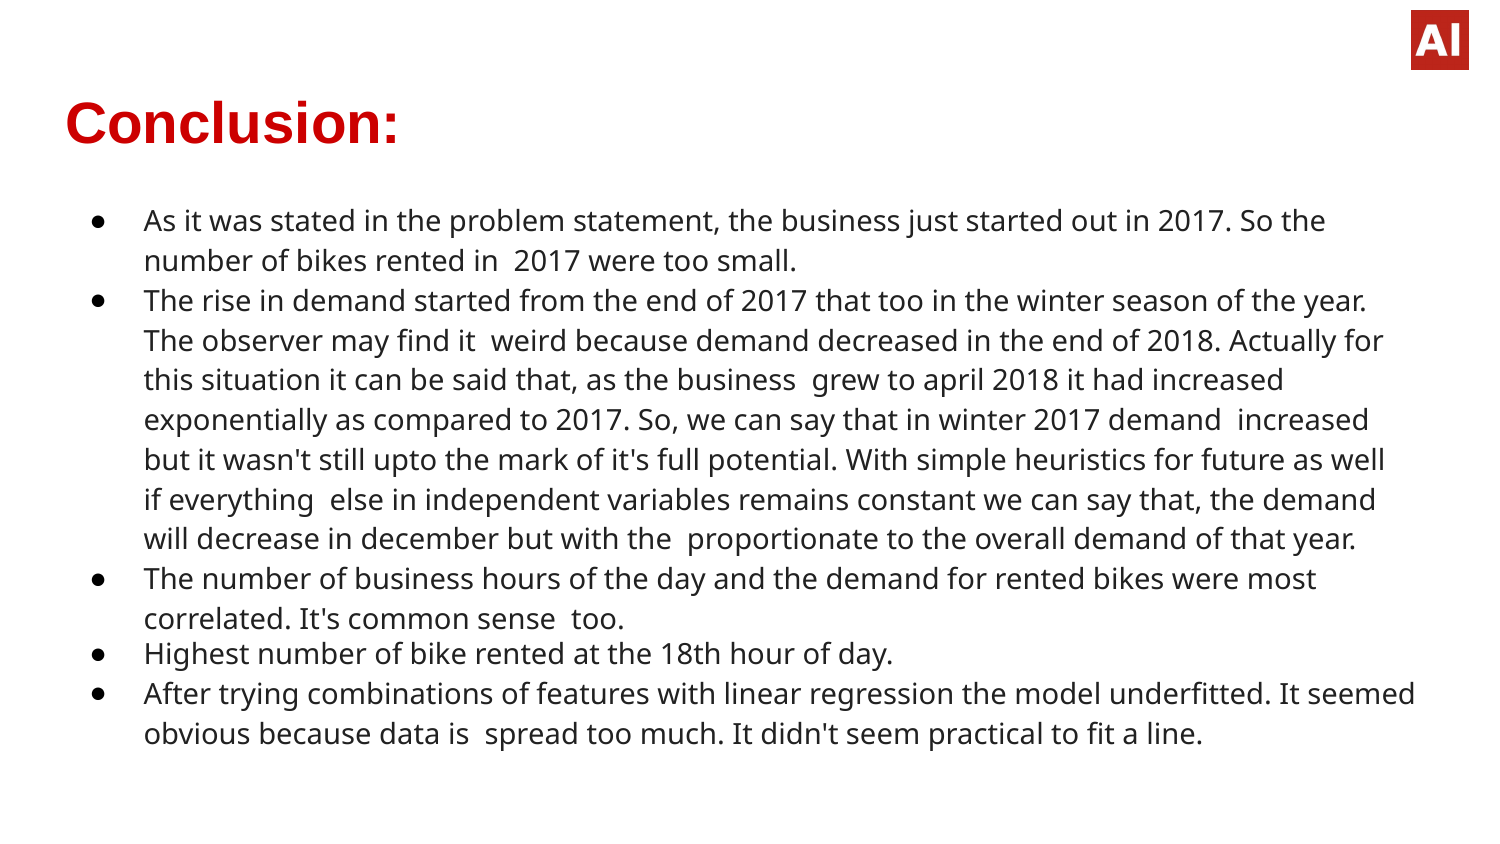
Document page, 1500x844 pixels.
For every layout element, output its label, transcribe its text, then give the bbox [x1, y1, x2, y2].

list As it was stated in the problem statement, the business just started out in 2017. So the number of bikes rented in 2017 were too small. The rise in demand started from the end of 2017 that too in the winter season of the year. The observer may ﬁnd it weird because demand decreased in the end of 2018. Actually for this situation it can be said that, as the business grew to april 2018 it had increased exponentially as compared to 2017. So, we can say that in winter 2017 demand increased but it wasn't still upto the mark of it's full potential. With simple heuristics for future as well if everything else in independent variables remains constant we can say that, the demand will decrease in december but with the proportionate to the overall demand of that year. The number of business hours of the day and the demand for rented bikes were most correlated. It's common sense too. Highest number of bike rented at the 18th hour of day. After trying combinations of features with linear regression the model underﬁtted. It seemed obvious because data is spread too much. It didn't seem practical to ﬁt a line. [68, 195, 1432, 785]
title Conclusion: [63, 82, 405, 226]
picture [1411, 10, 1469, 70]
